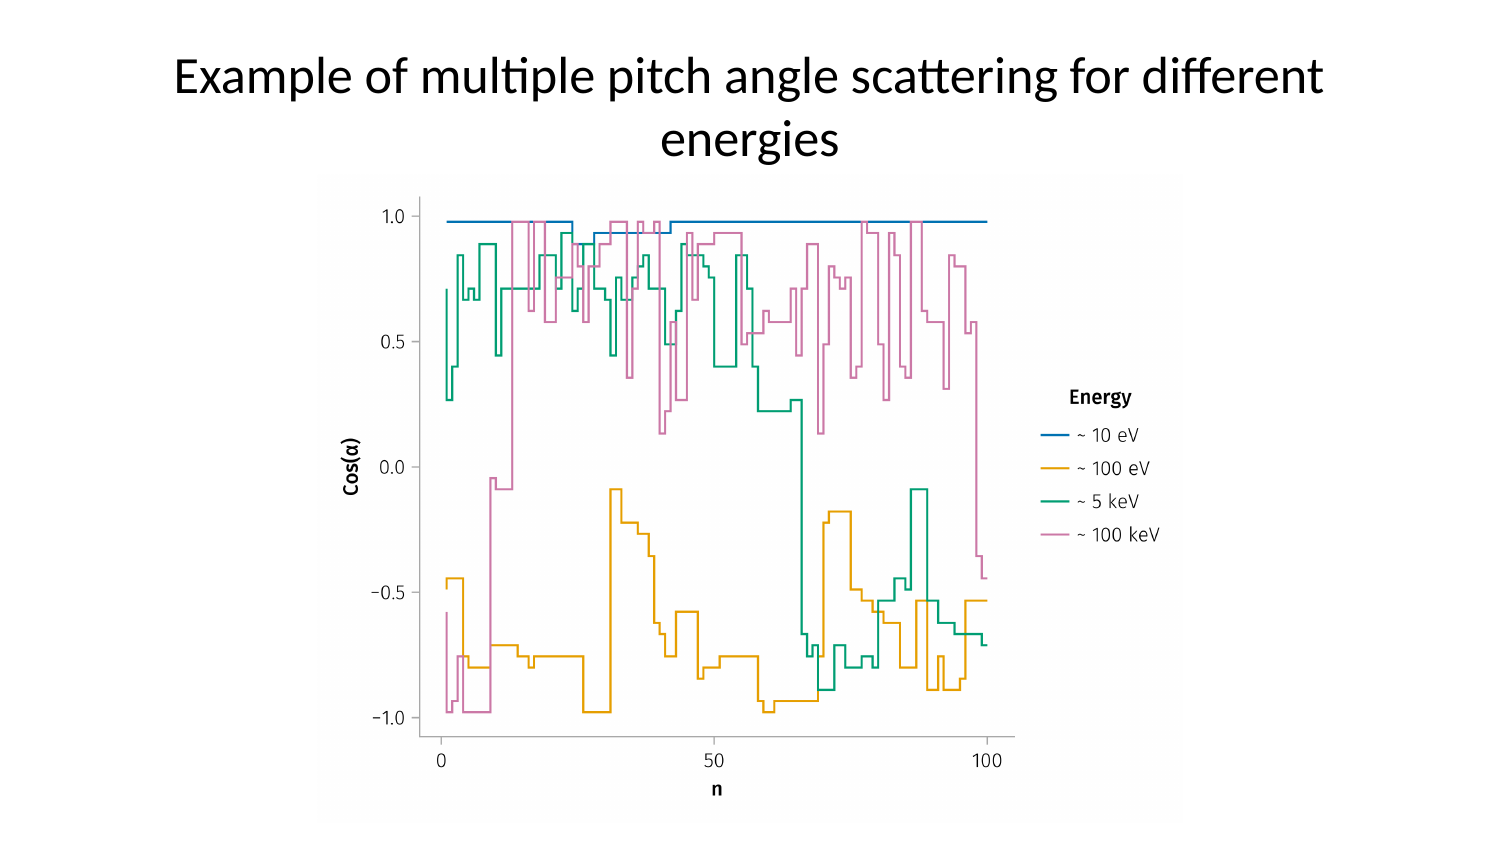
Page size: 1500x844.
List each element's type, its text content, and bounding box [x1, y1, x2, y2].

picture [317, 174, 1183, 823]
title Example of multiple pitch angle scattering for different energies [75, 33, 1425, 175]
